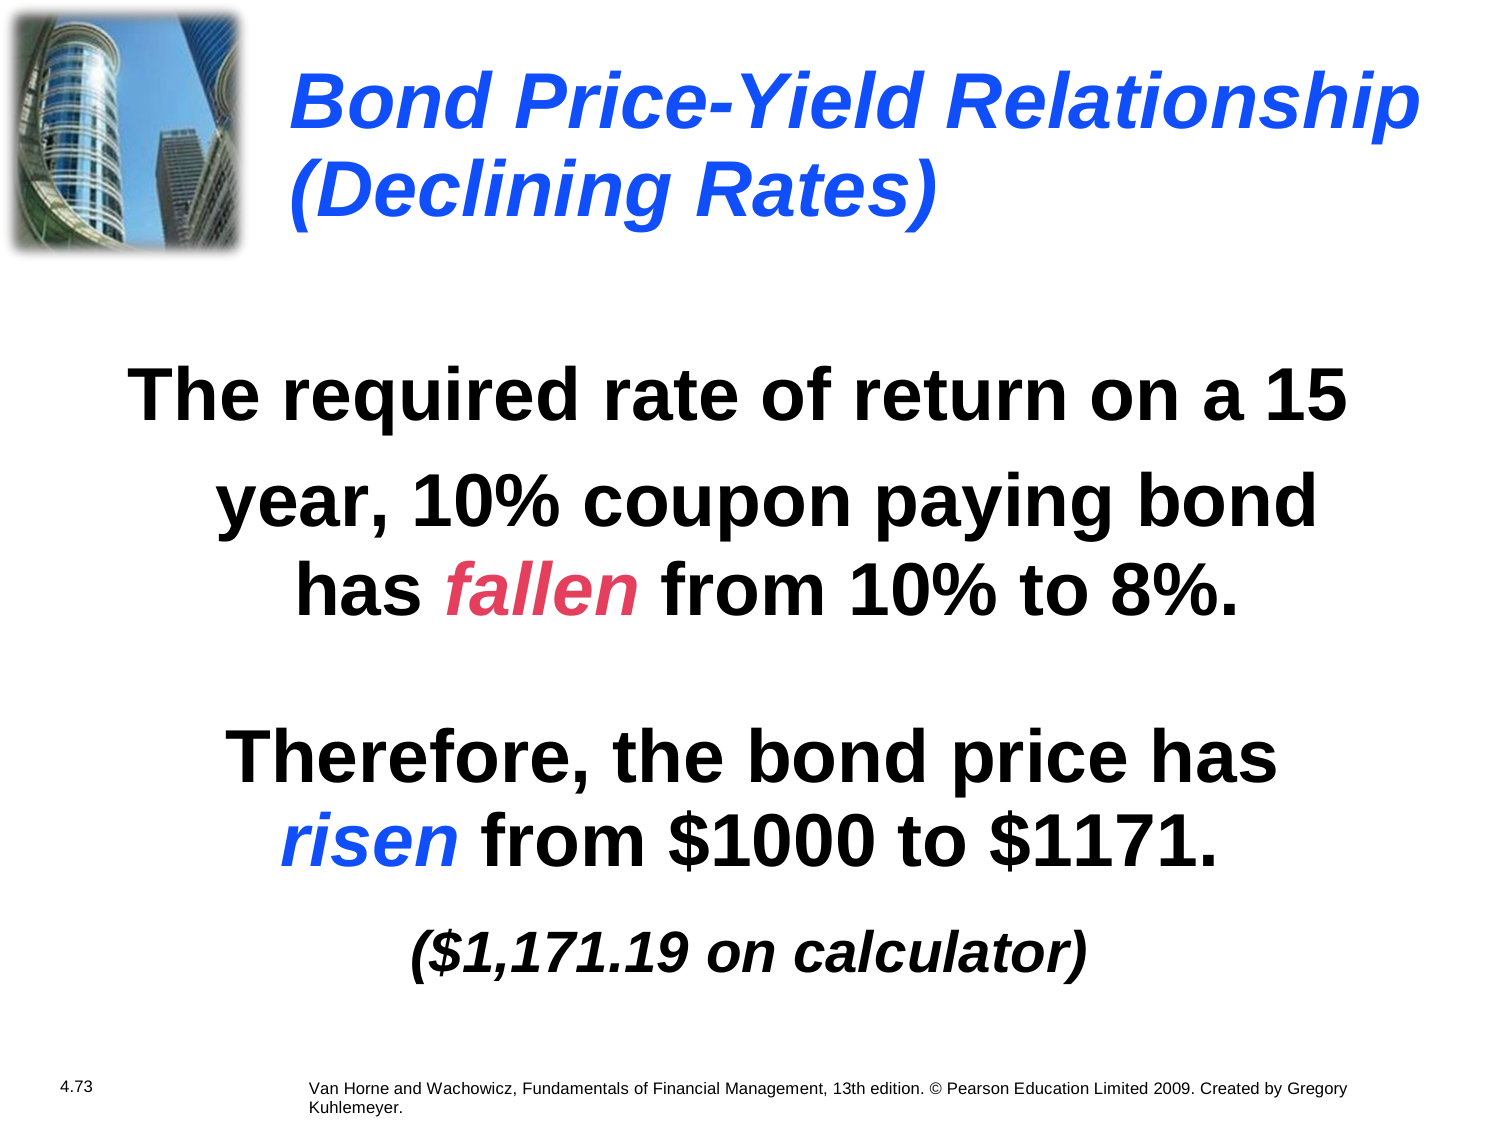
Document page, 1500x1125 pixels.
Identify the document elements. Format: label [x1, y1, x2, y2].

text_box [287, 61, 1434, 240]
text_box [58, 1077, 98, 1098]
text_box [0, 0, 254, 266]
text_box [221, 719, 1284, 992]
text_box [306, 1078, 1443, 1100]
text_box [125, 356, 1360, 617]
